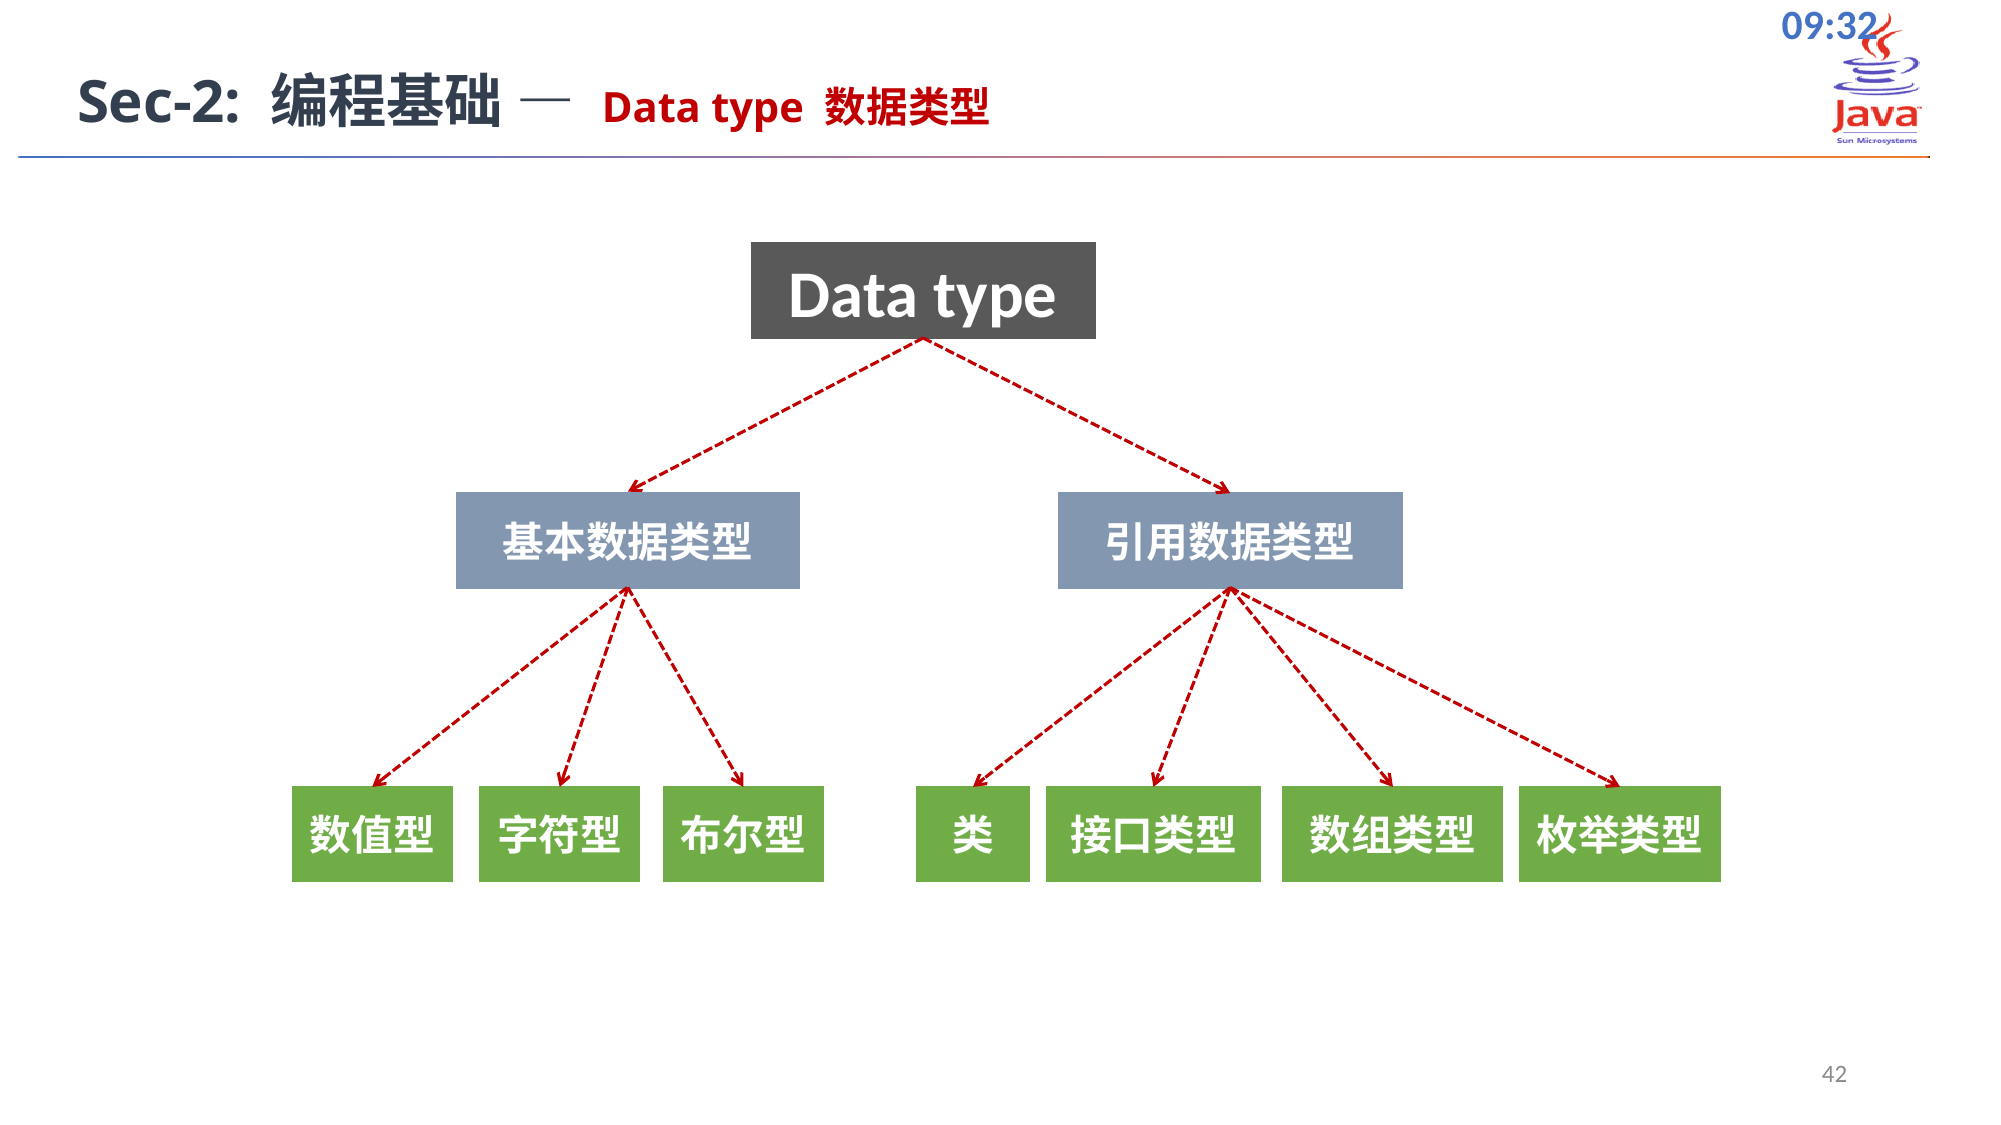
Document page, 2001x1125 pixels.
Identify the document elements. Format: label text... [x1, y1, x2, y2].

text_box 布尔型 [663, 786, 824, 882]
picture [1825, 9, 1930, 149]
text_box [1393, 587, 1621, 787]
text_box Data type [751, 242, 1096, 337]
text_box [923, 337, 1231, 494]
text_box 数值型 [292, 786, 453, 882]
slide_number 42 [1412, 1042, 1863, 1103]
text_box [973, 587, 1231, 787]
text_box 数组类型 [1282, 787, 1503, 882]
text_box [372, 587, 559, 787]
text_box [559, 587, 627, 787]
text_box 接口类型 [1046, 787, 1261, 882]
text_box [627, 337, 923, 492]
text_box 类 [916, 786, 1030, 882]
text_box 基本数据类型 [456, 492, 800, 589]
text_box 字符型 [479, 787, 640, 882]
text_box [627, 587, 744, 787]
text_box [1231, 587, 1393, 787]
text_box 引用数据类型 [1058, 492, 1403, 587]
text_box Sec-2: 编程基础 — Data type 数据类型 [75, 62, 1047, 135]
text_box 枚举类型 [1519, 786, 1721, 882]
